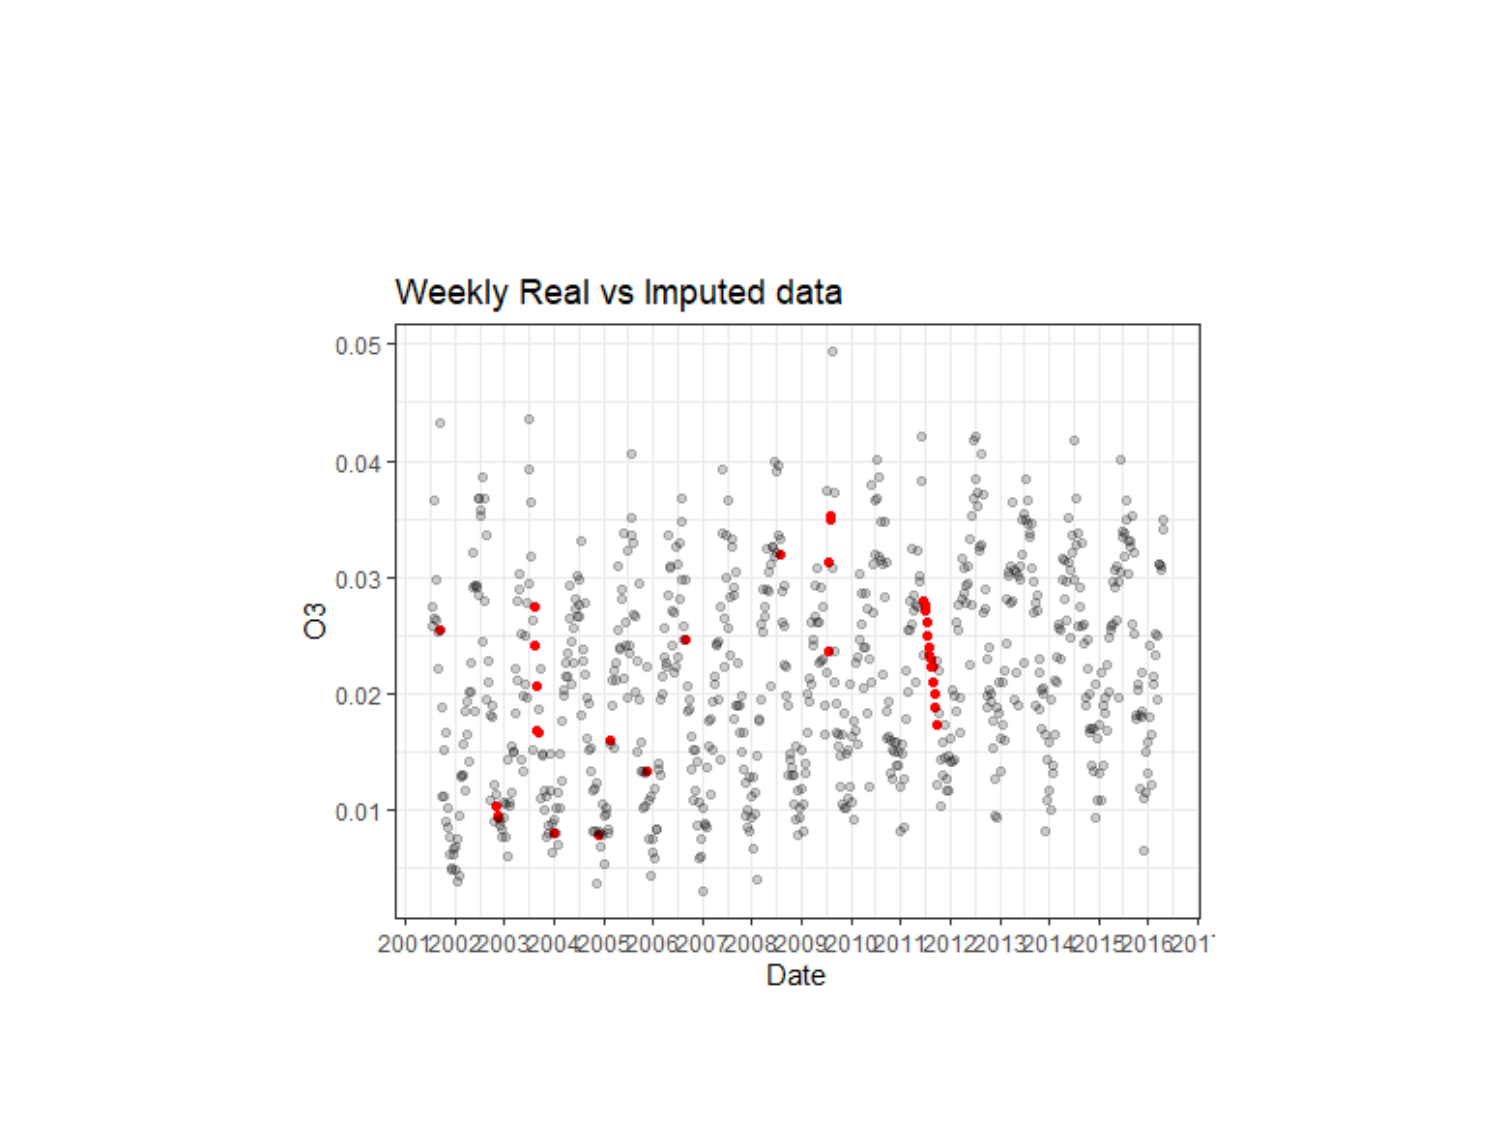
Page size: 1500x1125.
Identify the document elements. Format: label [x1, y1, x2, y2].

picture [287, 262, 1215, 1005]
